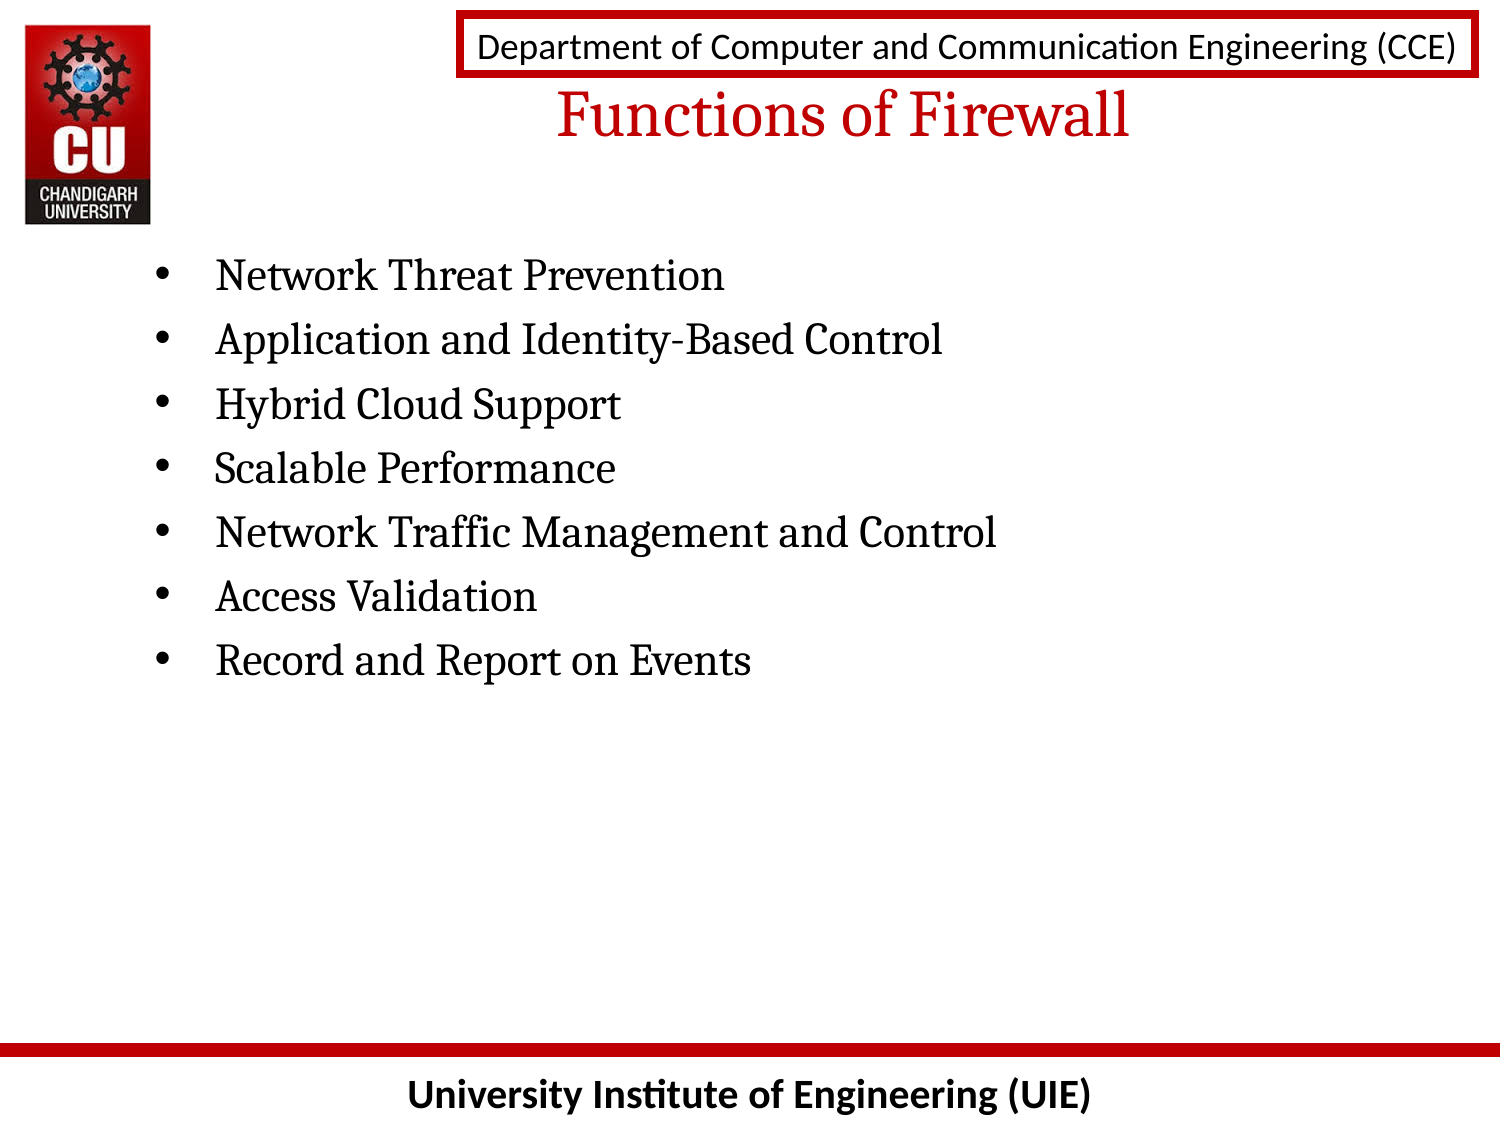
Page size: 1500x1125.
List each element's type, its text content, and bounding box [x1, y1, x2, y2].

list Network Threat Prevention Application and Identity-Based Control Hybrid Cloud Support Scalable Performance Network Traffic Management and Control Access Validation Record and Report on Events [125, 237, 1475, 1025]
list Functions of Firewall [174, 99, 1475, 213]
picture [24, 24, 151, 225]
